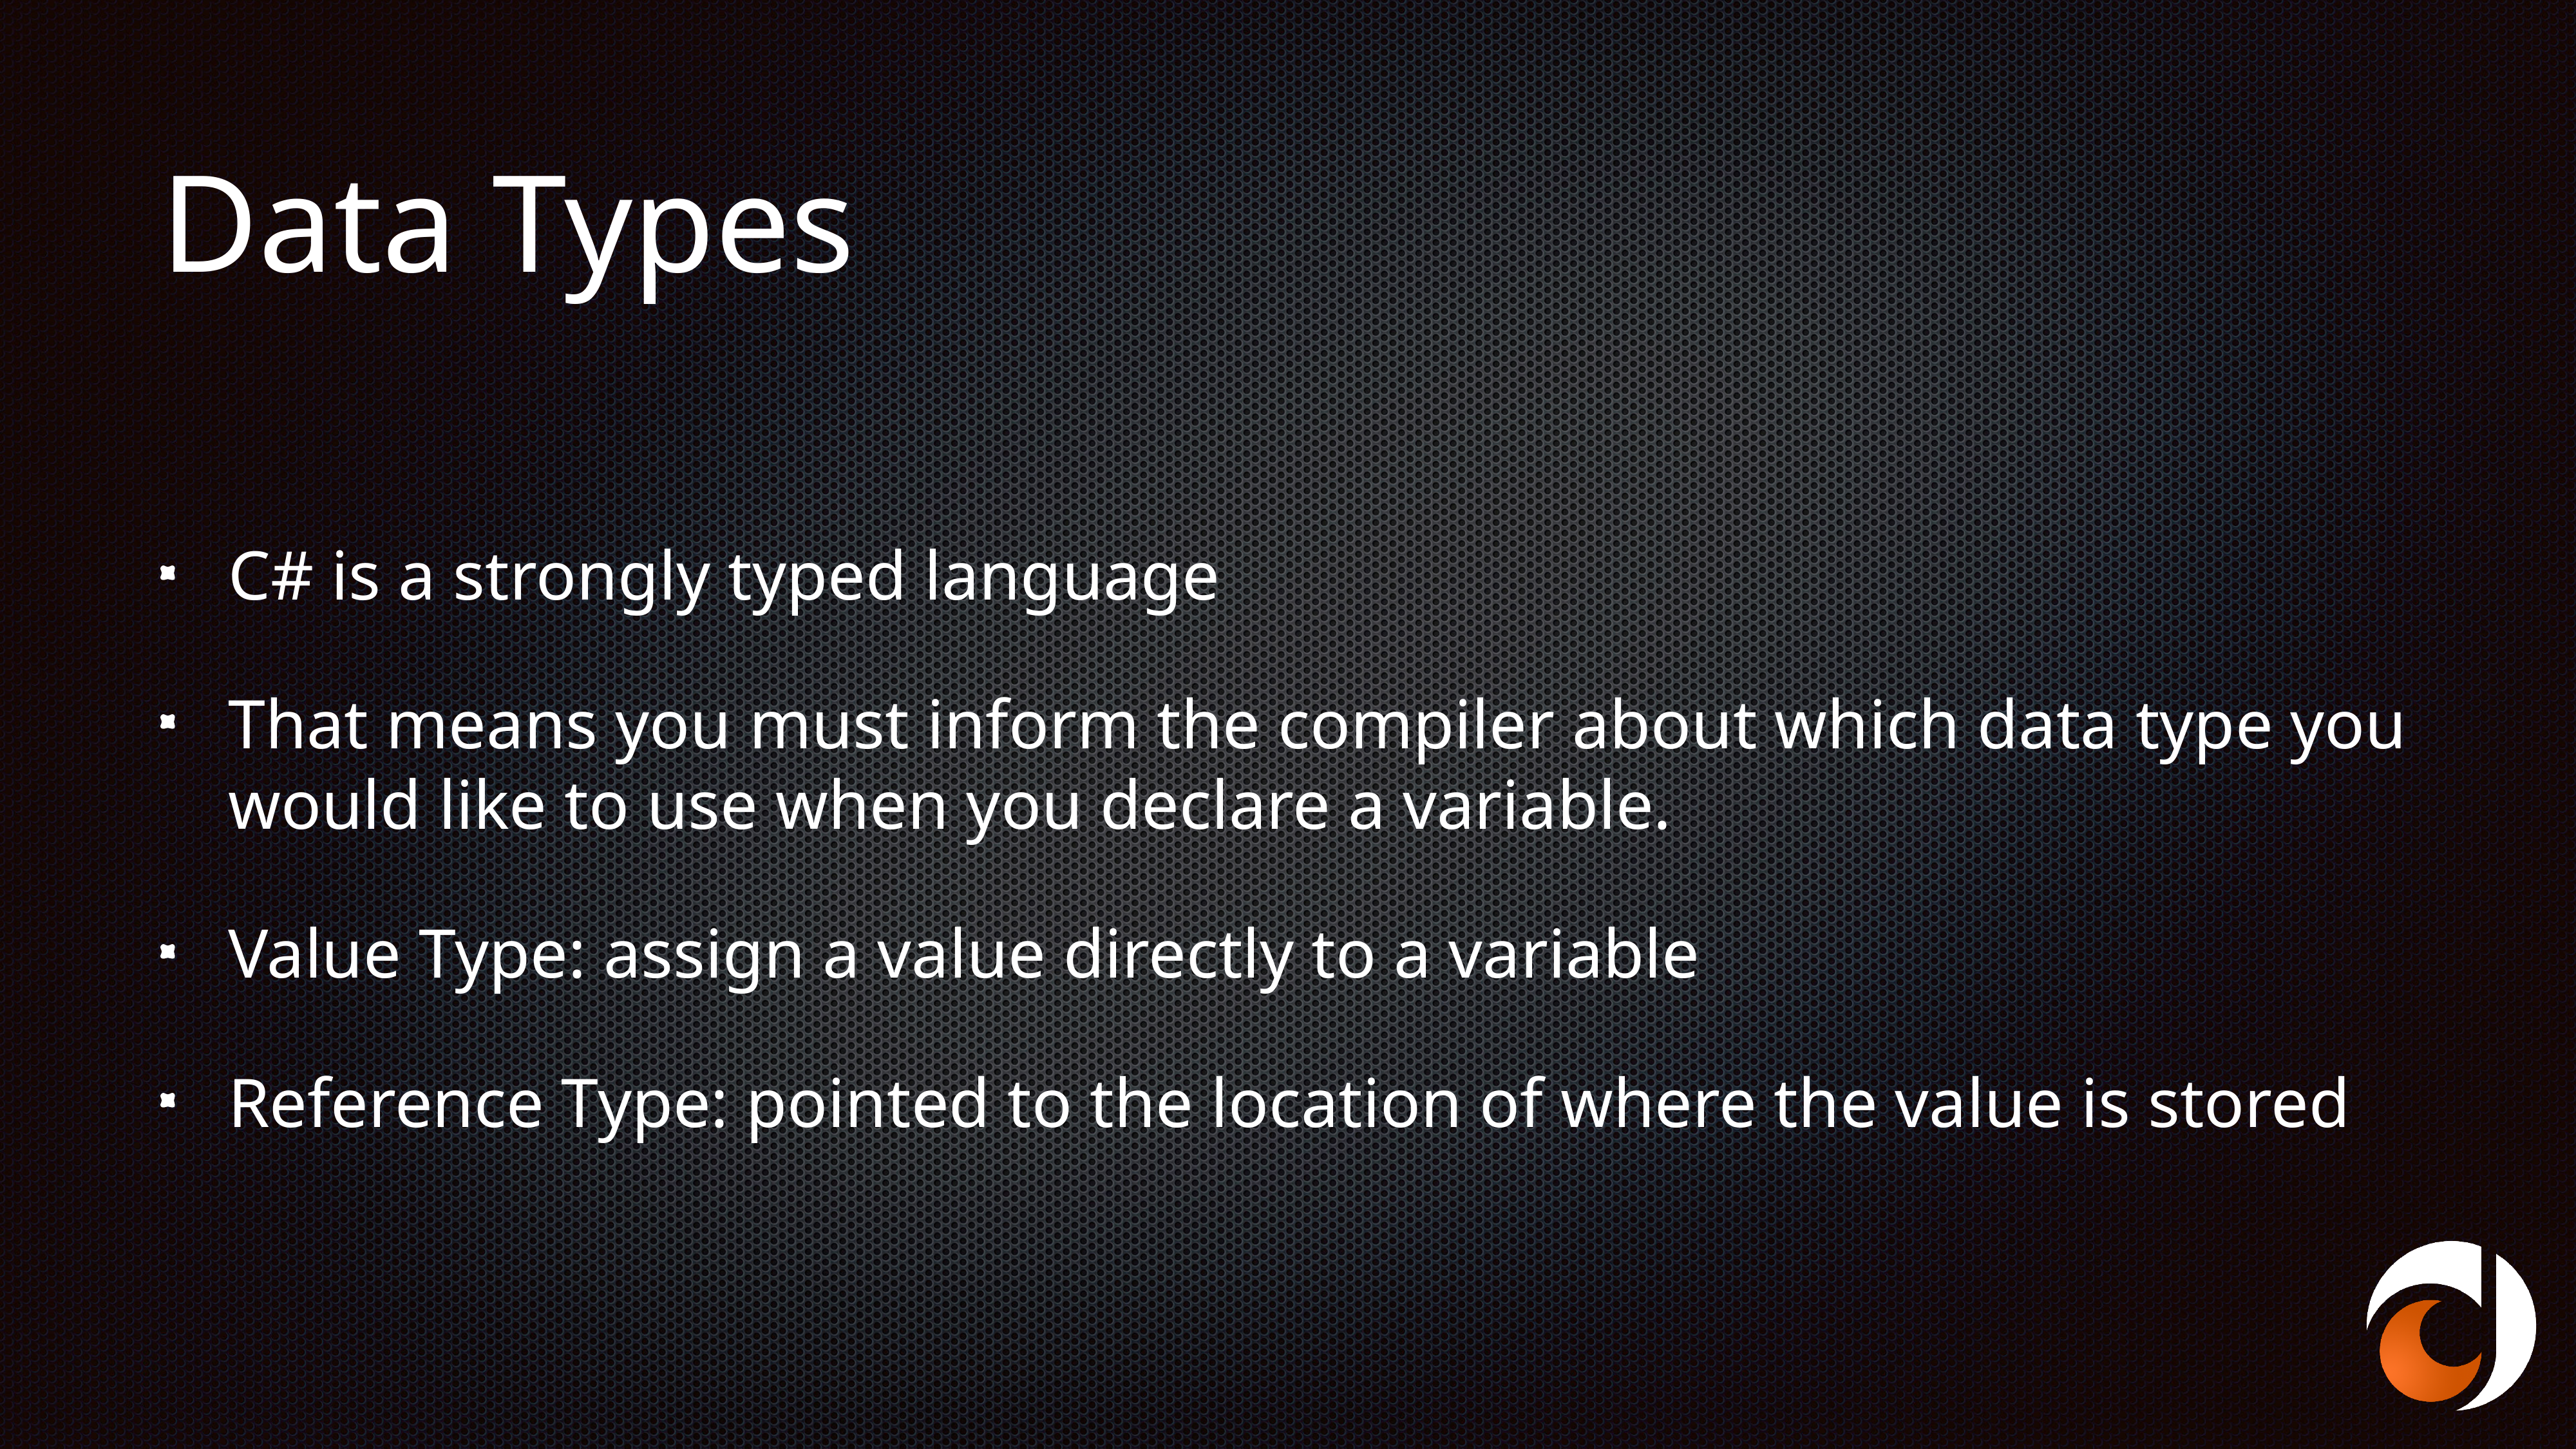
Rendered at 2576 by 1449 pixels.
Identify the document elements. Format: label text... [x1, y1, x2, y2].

picture [0, 0, 2576, 1449]
title Data Types [155, 37, 2421, 401]
list C# is a strongly typed language That means you must inform the compiler about which data type you would like to use when you declare a variable. Value Type: assign a value directly to a variable Reference Type: pointed to the location of where the value is stored [155, 412, 2421, 1262]
